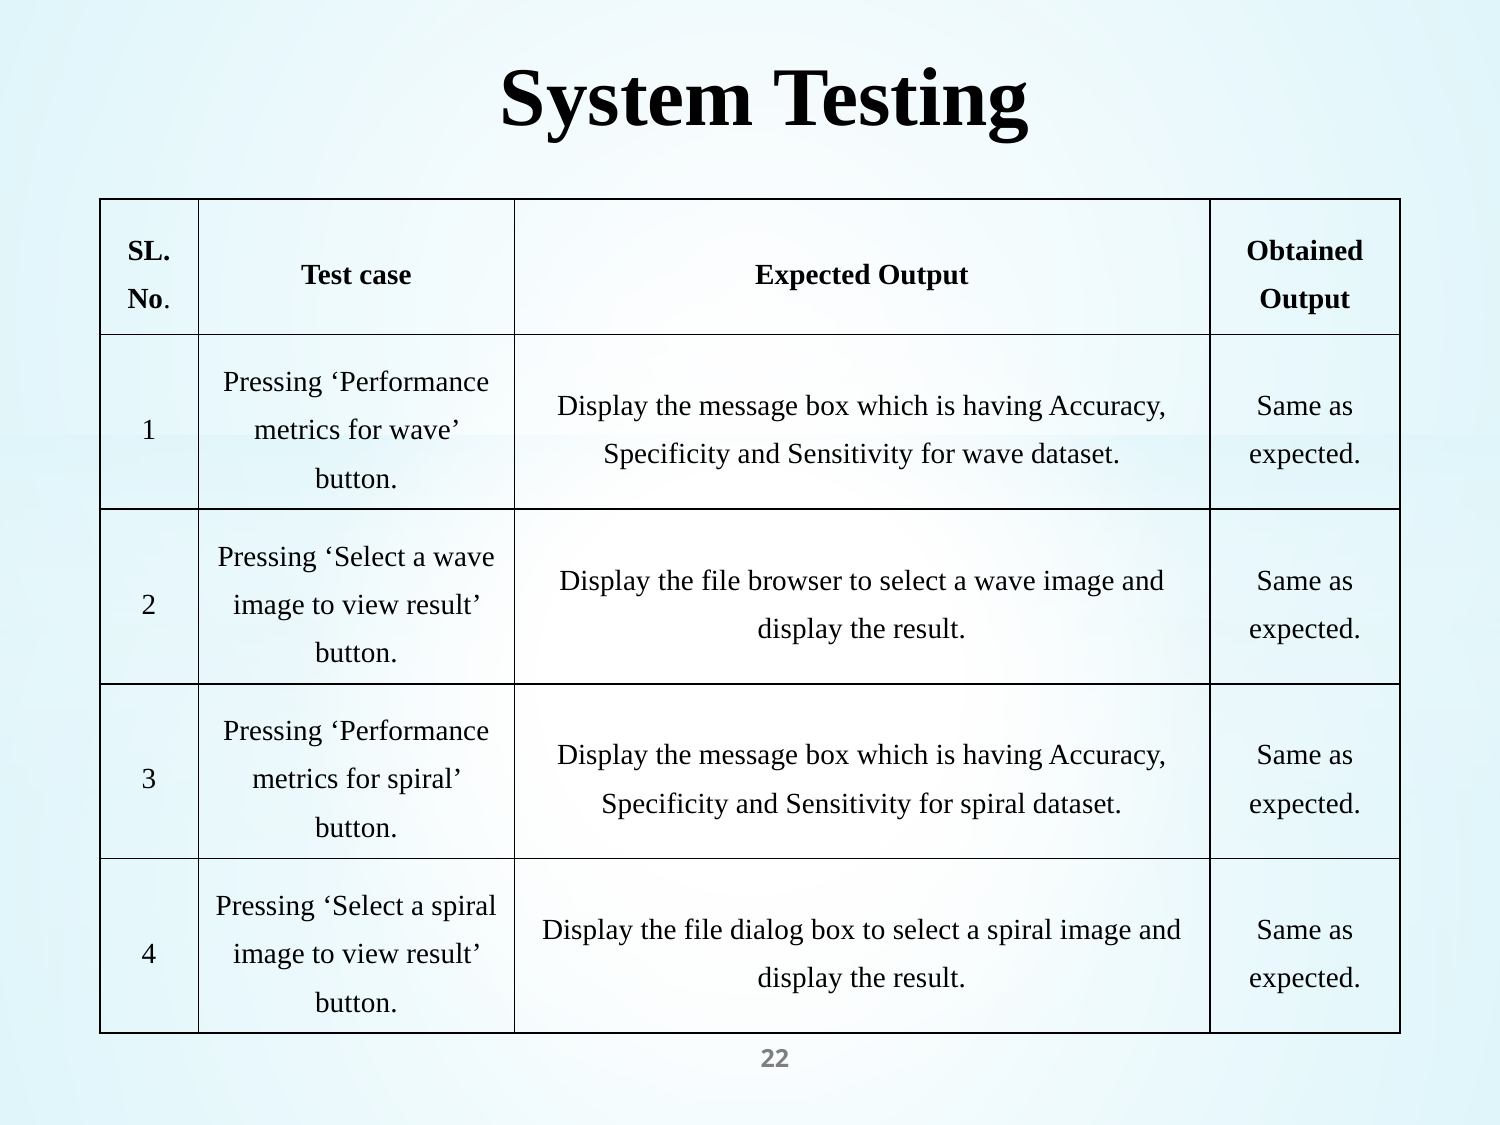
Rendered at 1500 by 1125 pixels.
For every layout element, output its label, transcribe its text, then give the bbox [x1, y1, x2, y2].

table_cell Display the file browser to select a wave image and display the result. [515, 510, 1209, 683]
table_cell Display the file dialog box to select a spiral image and display the result. [515, 859, 1209, 1032]
table_cell 1 [101, 335, 198, 508]
table_cell Pressing ‘Performance metrics for spiral’ button. [199, 685, 514, 858]
table_cell 4 [101, 859, 198, 1032]
title System Testing [161, 0, 1339, 138]
table_header Test case [199, 200, 514, 334]
table_cell Display the message box which is having Accuracy, Specificity and Sensitivity for wave dataset. [515, 335, 1209, 508]
table_header Obtained Output [1211, 200, 1399, 334]
table_cell Same as expected. [1211, 510, 1399, 683]
table_header SL. No. [101, 200, 198, 334]
table_cell 3 [101, 685, 198, 858]
table_header Expected Output [515, 200, 1209, 334]
table_cell Display the message box which is having Accuracy, Specificity and Sensitivity for spiral dataset. [515, 685, 1209, 858]
slide_number 22 [624, 1034, 925, 1090]
table_cell Pressing ‘Select a wave image to view result’ button. [199, 510, 514, 683]
table_cell Same as expected. [1211, 685, 1399, 858]
table_cell 2 [101, 510, 198, 683]
table_cell Same as expected. [1211, 859, 1399, 1032]
table_cell Pressing ‘Select a spiral image to view result’ button. [199, 859, 514, 1032]
table_cell Same as expected. [1211, 335, 1399, 508]
table_cell Pressing ‘Performance metrics for wave’ button. [199, 335, 514, 508]
